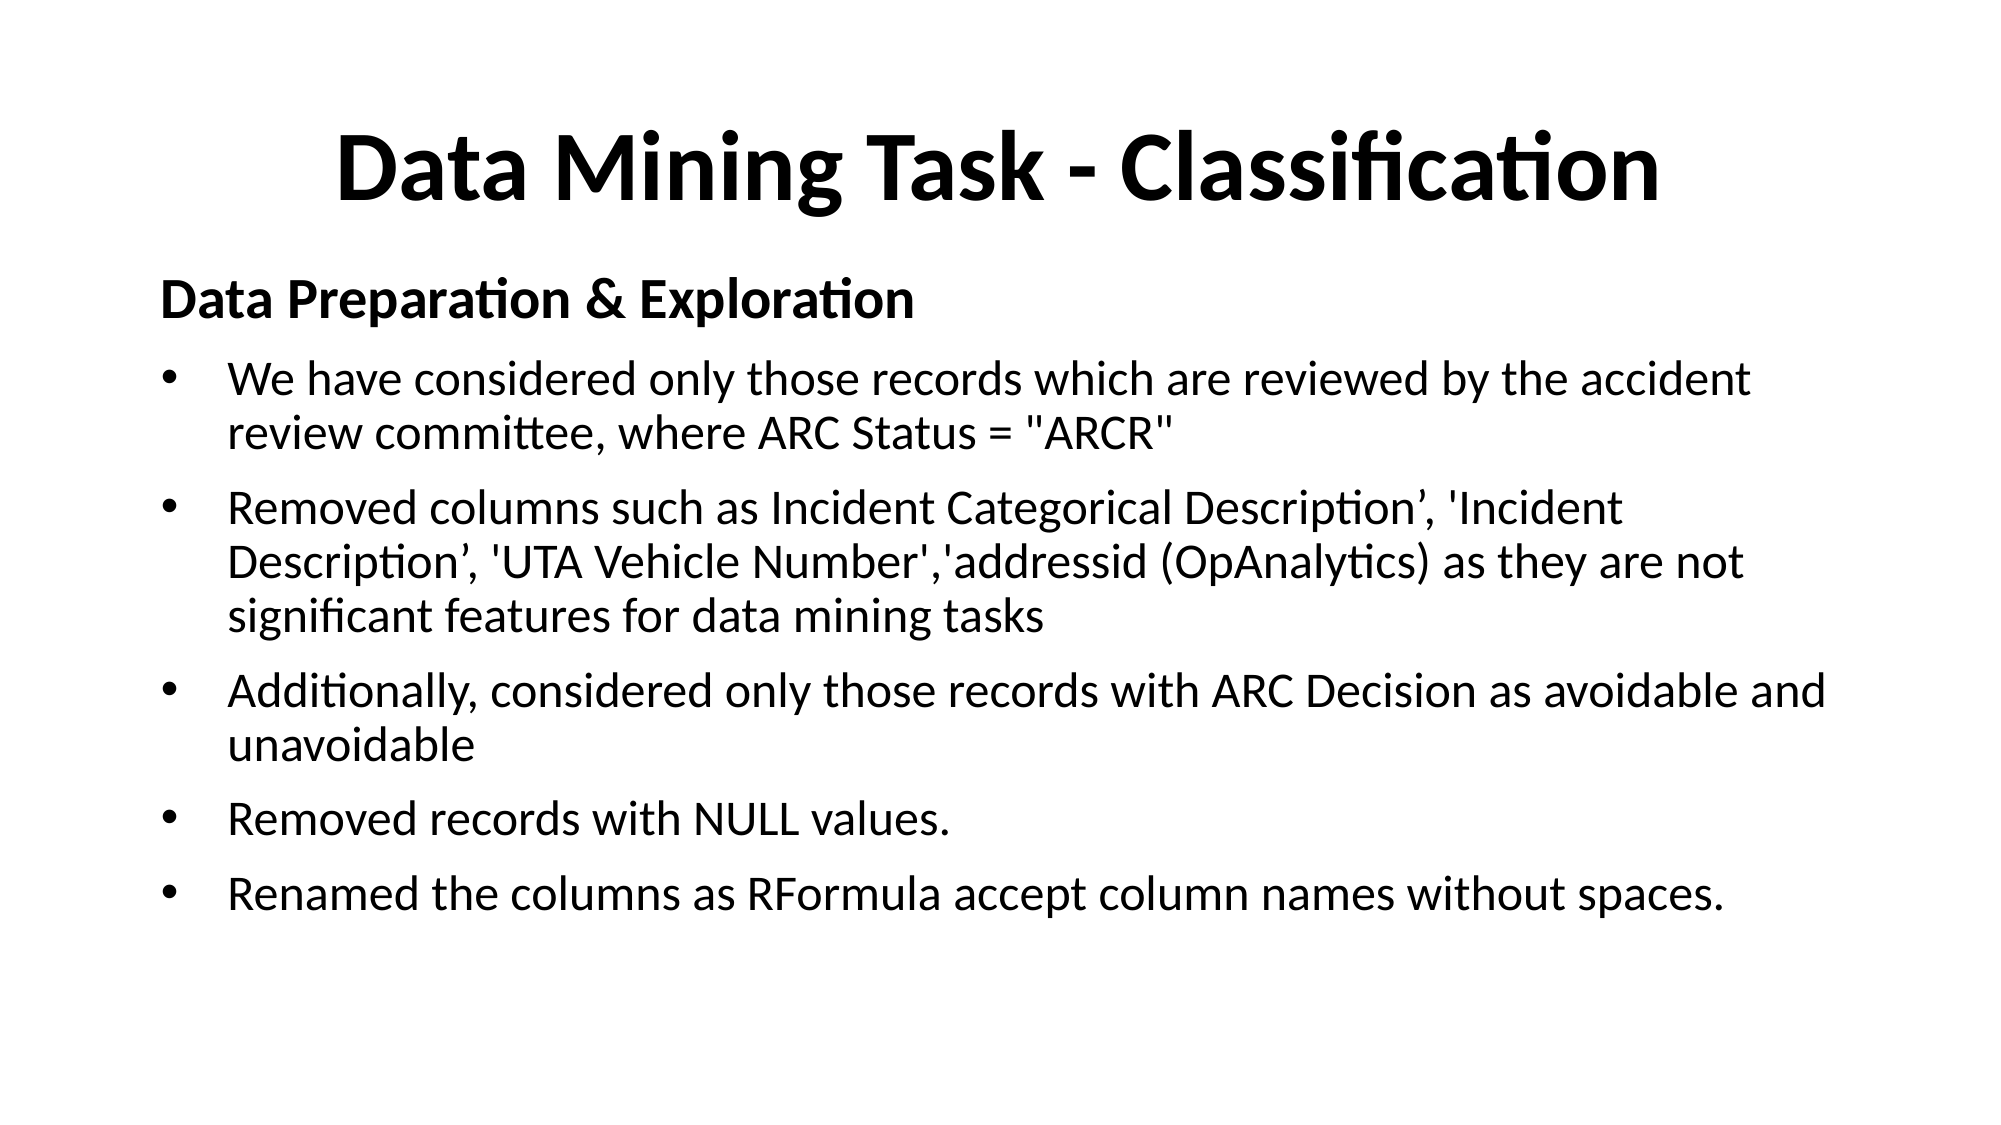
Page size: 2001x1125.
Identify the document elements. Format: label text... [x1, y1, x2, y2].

list Data Preparation & Exploration We have considered only those records which are reviewed by the accident review committee, where ARC Status = "ARCR" Removed columns such as Incident Categorical Description’, 'Incident Description’, 'UTA Vehicle Number','addressid (OpAnalytics) as they are not significant features for data mining tasks Additionally, considered only those records with ARC Decision as avoidable and unavoidable Removed records with NULL values. Renamed the columns as RFormula accept column names without spaces. [137, 260, 1863, 1066]
title Data Mining Task - Classification [137, 59, 1863, 260]
